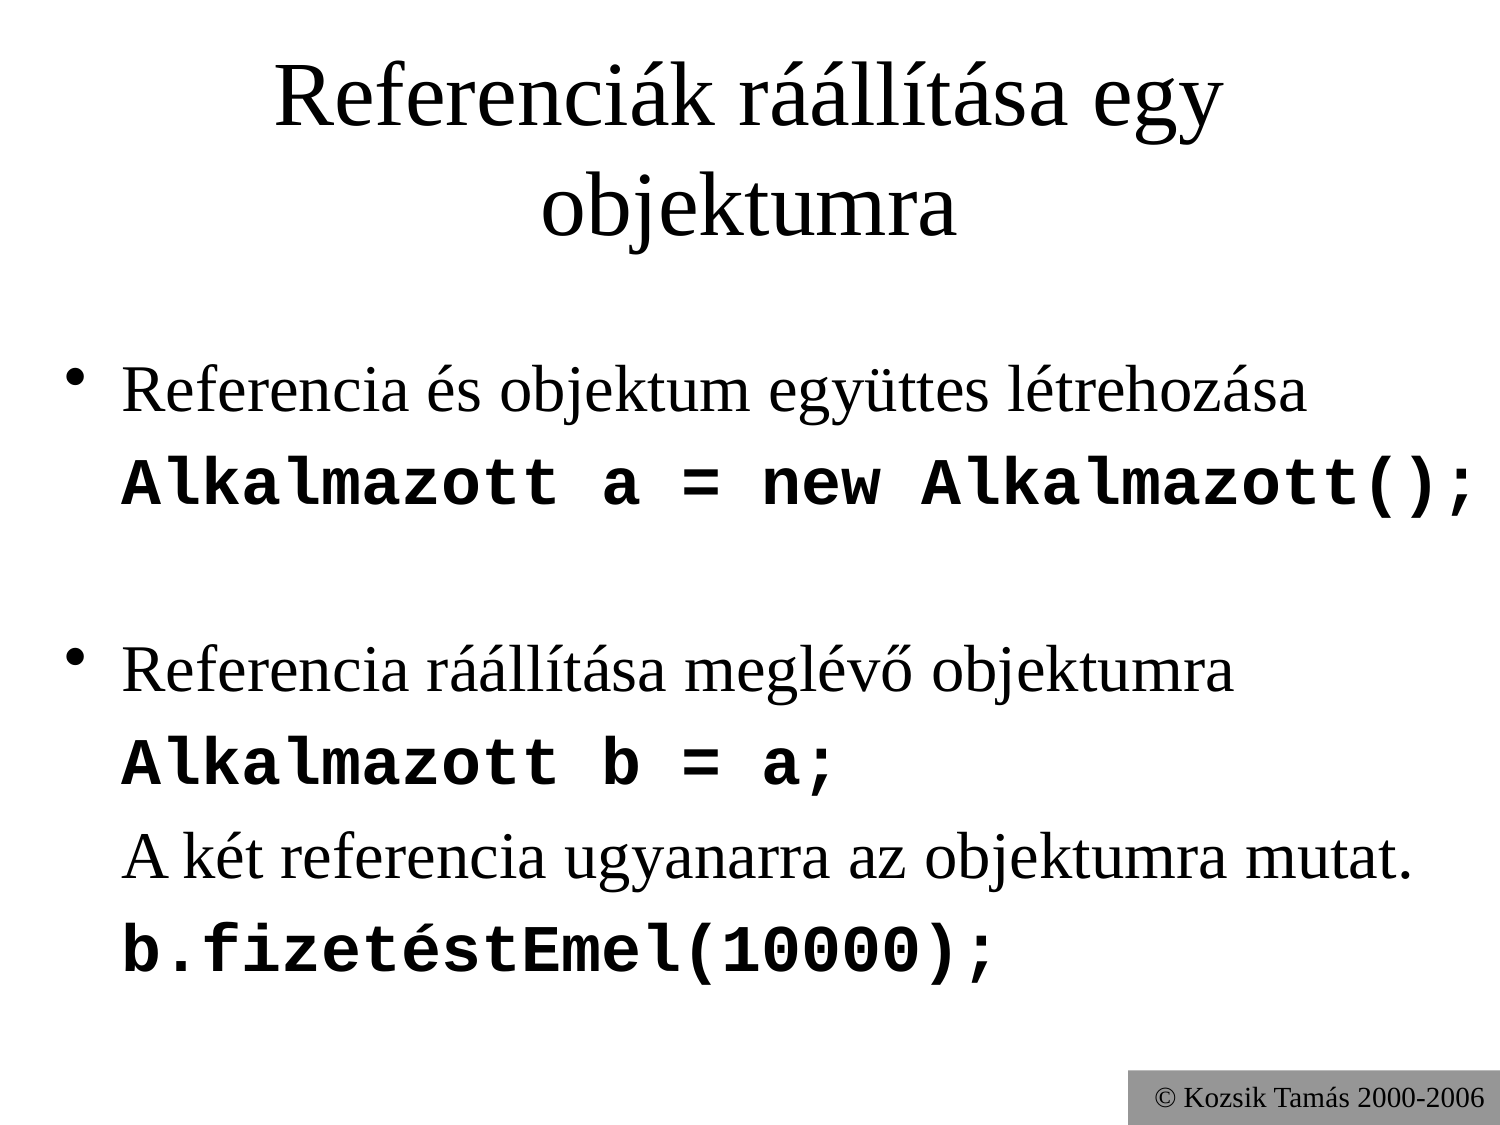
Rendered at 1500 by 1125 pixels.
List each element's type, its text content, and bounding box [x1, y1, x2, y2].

text_box Referenciák ráállítása egy objektumra [112, 50, 1388, 238]
text_box Referencia és objektum együttes létrehozása Alkalmazott a = new Alkalmazott(); Referencia ráállítása meglévő objektumra Alkalmazott b = a; A két referencia ugyanarra az objektumra mutat. b.fizetéstEmel(10000); [50, 337, 1500, 1125]
